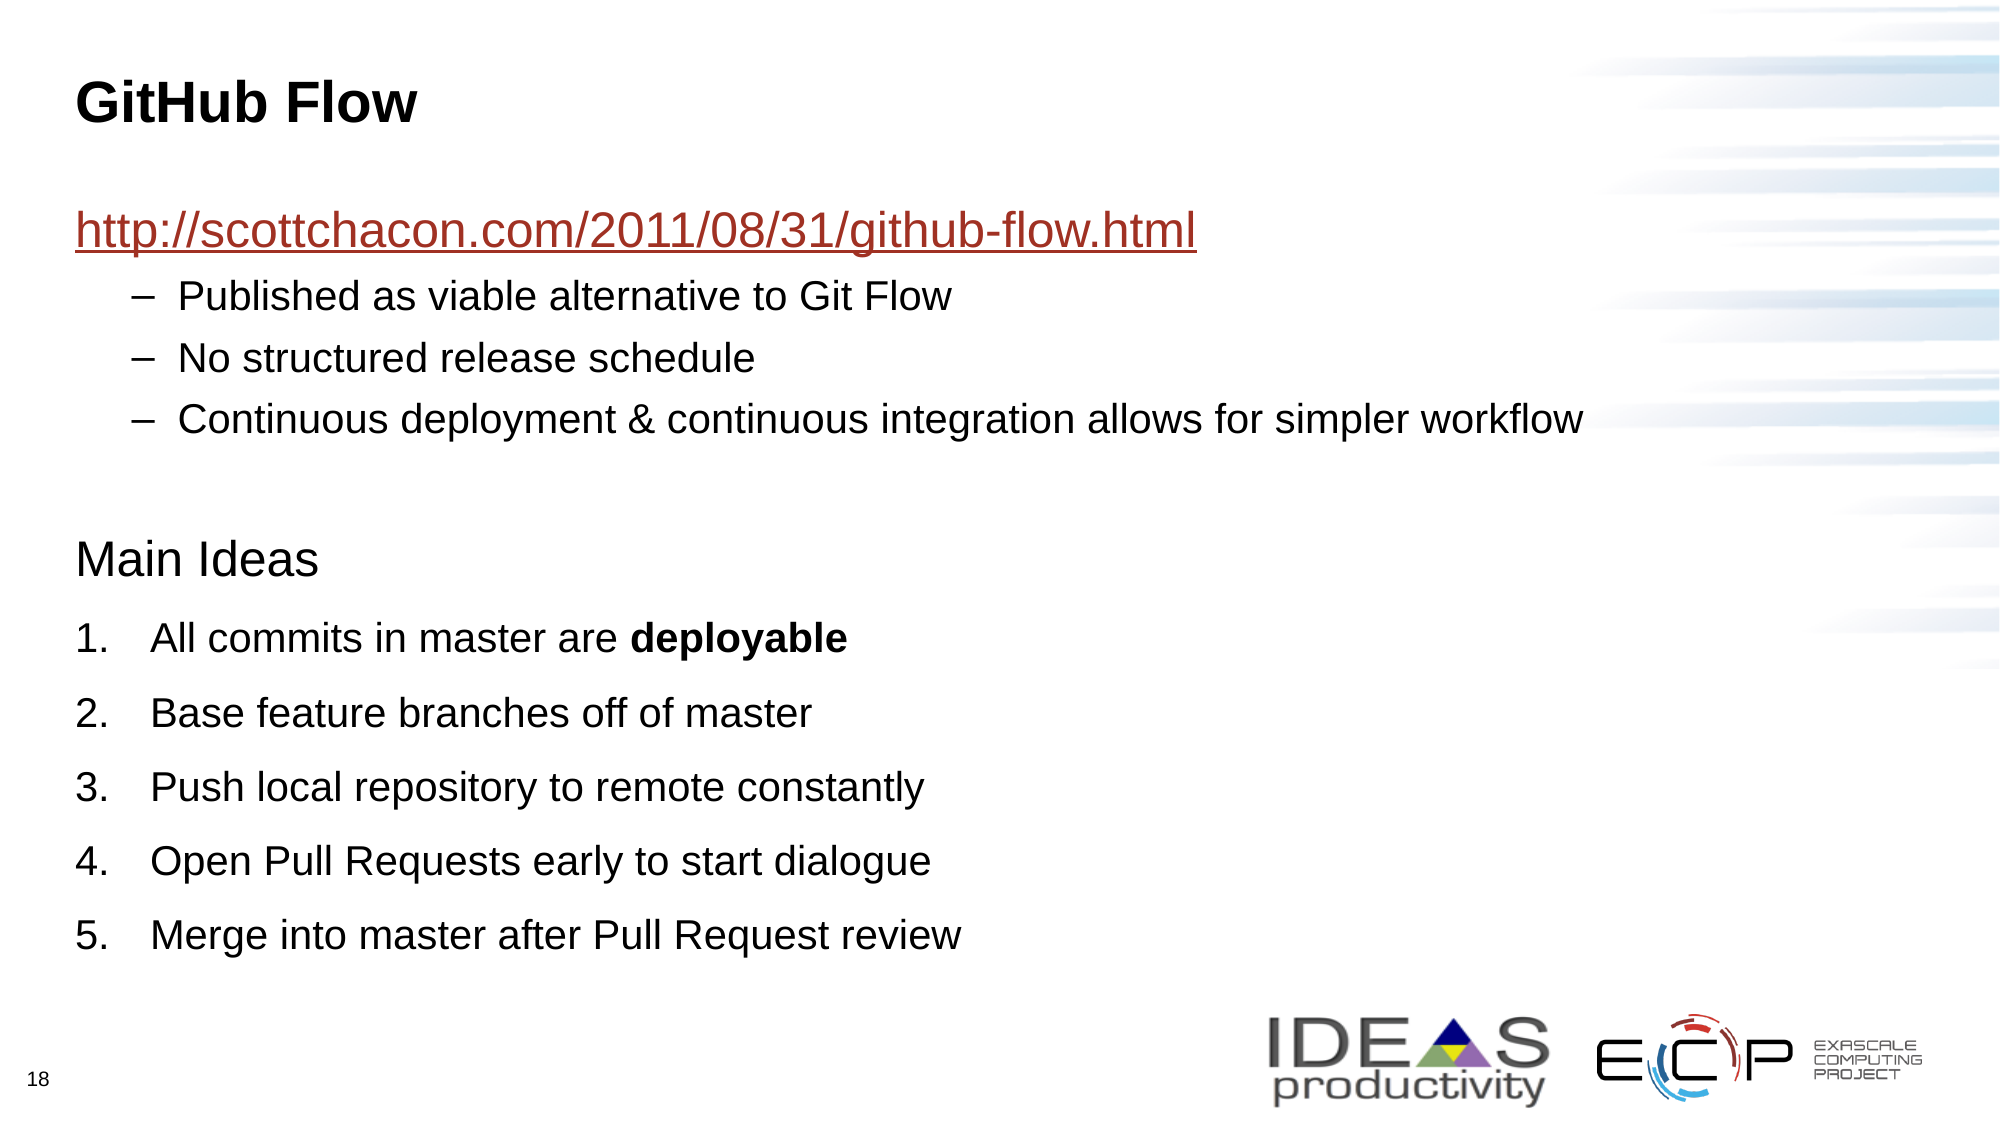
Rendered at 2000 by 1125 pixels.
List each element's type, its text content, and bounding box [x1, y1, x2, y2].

picture [1531, 0, 2000, 669]
list http://scottchacon.com/2011/08/31/github-flow.html Published as viable alternative to Git Flow No structured release schedule Continuous deployment & continuous integration allows for simpler workflow Main Ideas All commits in master are deployable Base feature branches off of master Push local repository to remote constantly Open Pull Requests early to start dialogue Merge into master after Pull Request review [59, 196, 1926, 861]
picture [1597, 1014, 1922, 1102]
picture [1257, 1009, 1560, 1115]
title GitHub Flow [59, 67, 1926, 196]
